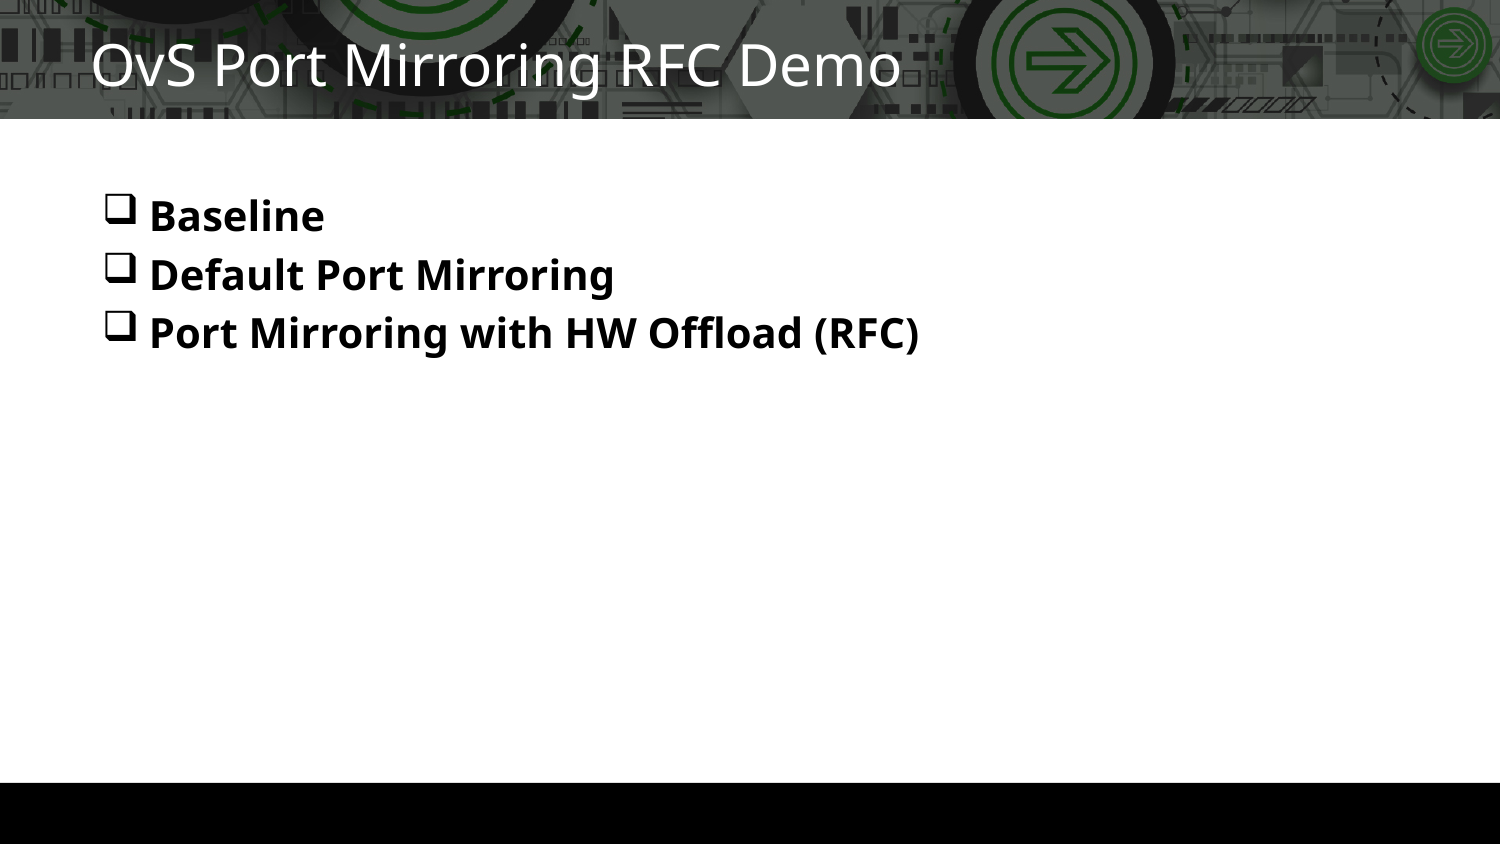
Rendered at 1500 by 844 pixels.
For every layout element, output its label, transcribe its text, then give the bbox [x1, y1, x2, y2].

title OvS Port Mirroring RFC Demo [75, 33, 1425, 93]
list Baseline Default Port Mirroring Port Mirroring with HW Offload (RFC) [30, 123, 1500, 720]
picture [0, 0, 1500, 119]
